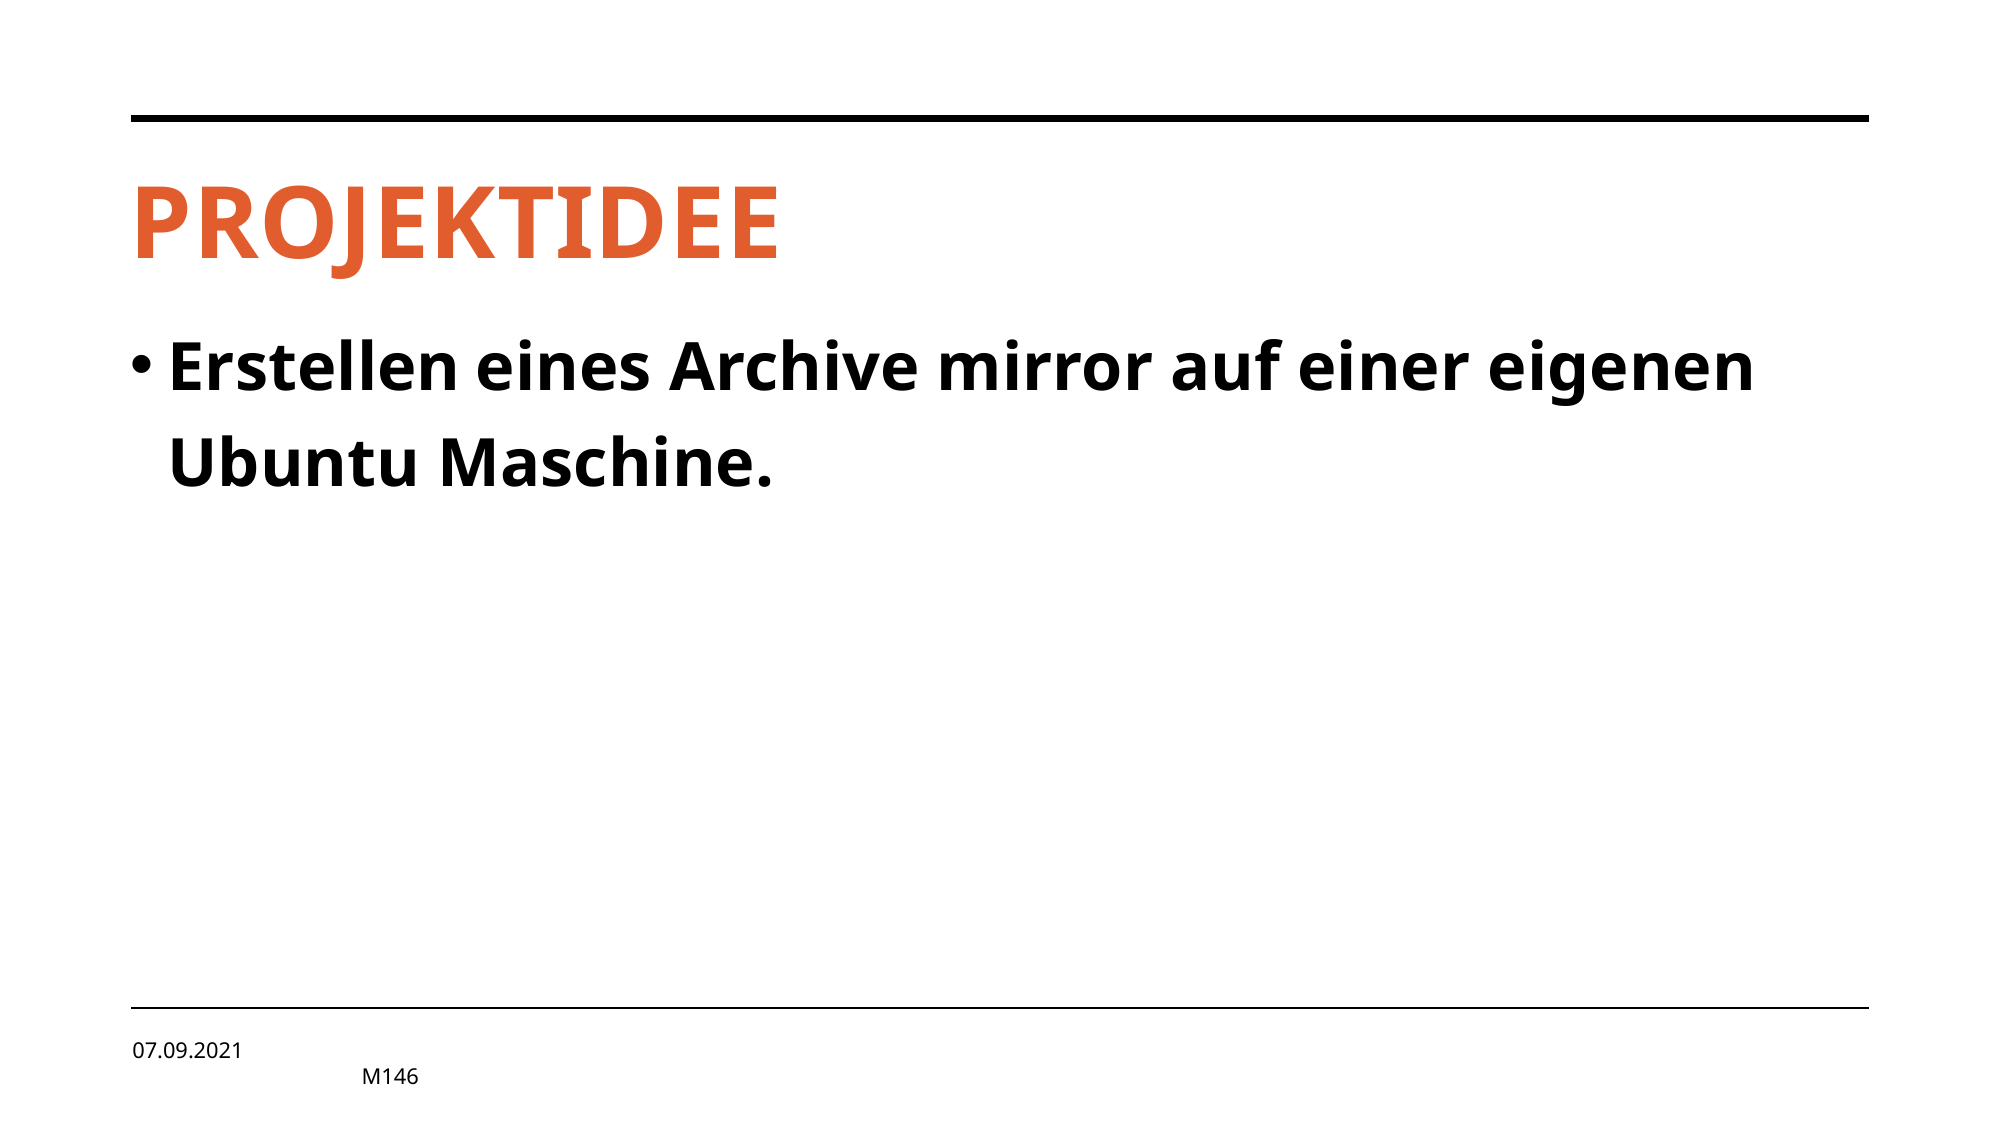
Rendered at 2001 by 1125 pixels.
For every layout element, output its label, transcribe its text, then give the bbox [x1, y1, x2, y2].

title Projektidee [114, 151, 1869, 299]
list Erstellen eines Archive mirror auf einer eigenen Ubuntu Maschine. [114, 299, 1869, 973]
footer 07.09.2021 M146 [117, 1042, 1872, 1083]
